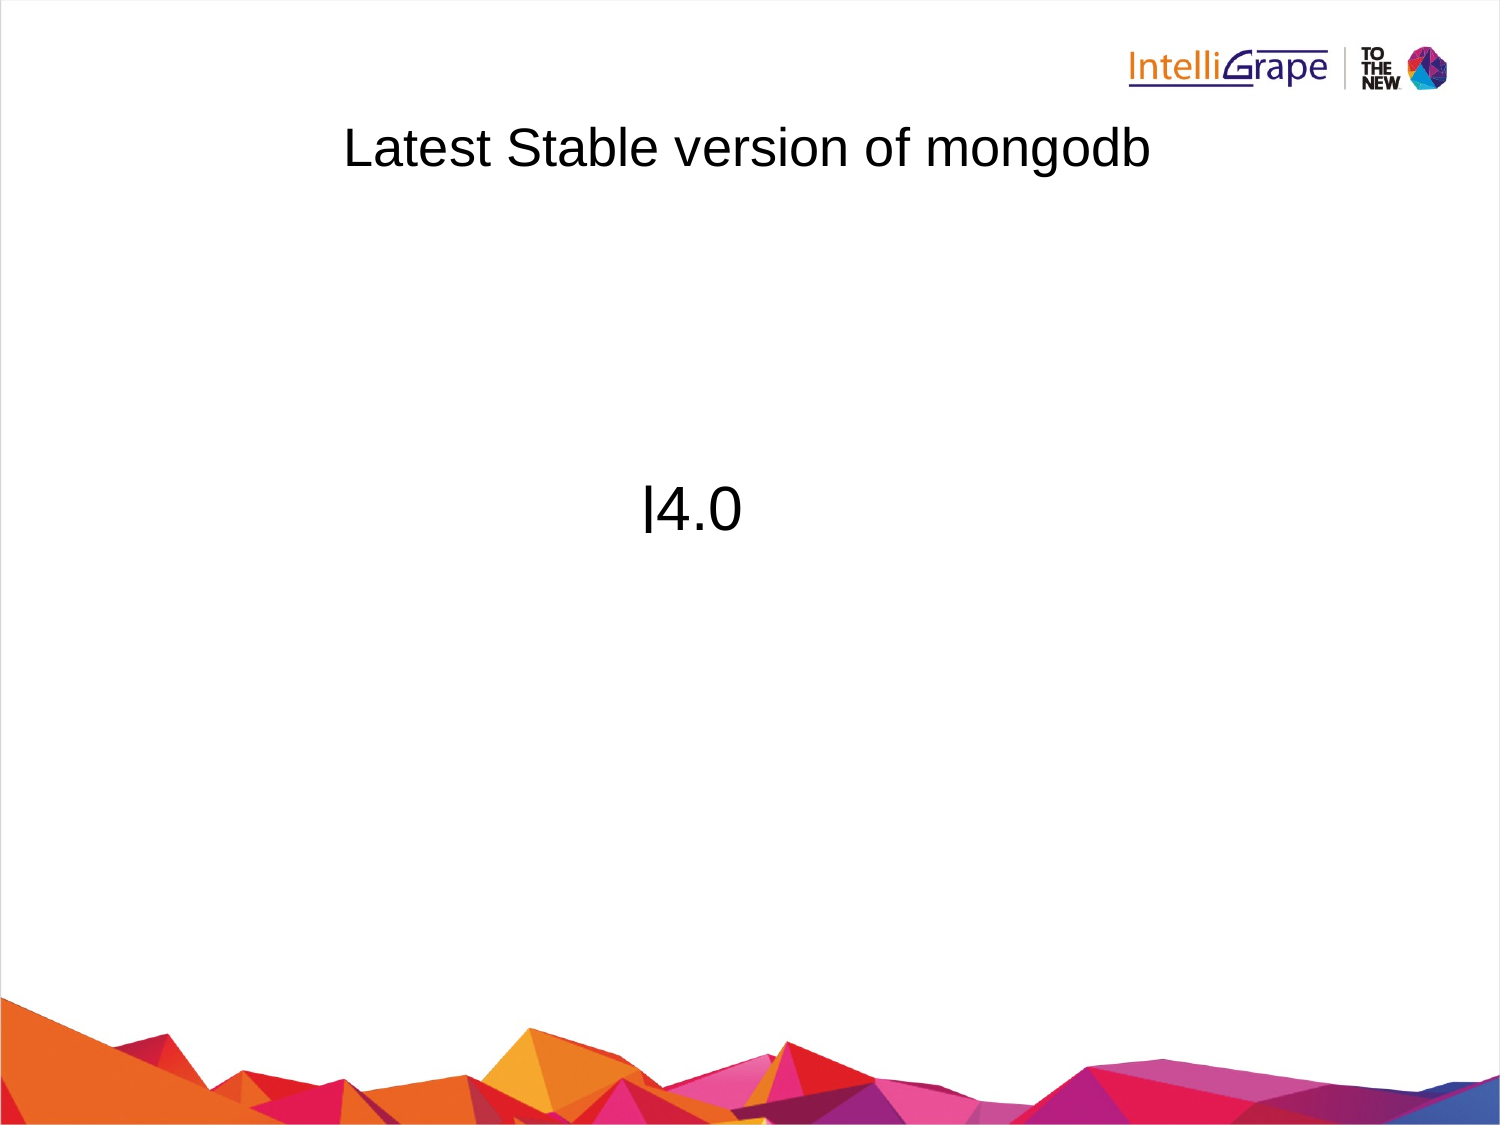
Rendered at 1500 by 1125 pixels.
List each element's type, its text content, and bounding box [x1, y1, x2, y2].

text_box 4.0 [625, 460, 969, 602]
text_box Latest Stable version of mongodb [46, 95, 1451, 194]
picture [0, 0, 1500, 1125]
